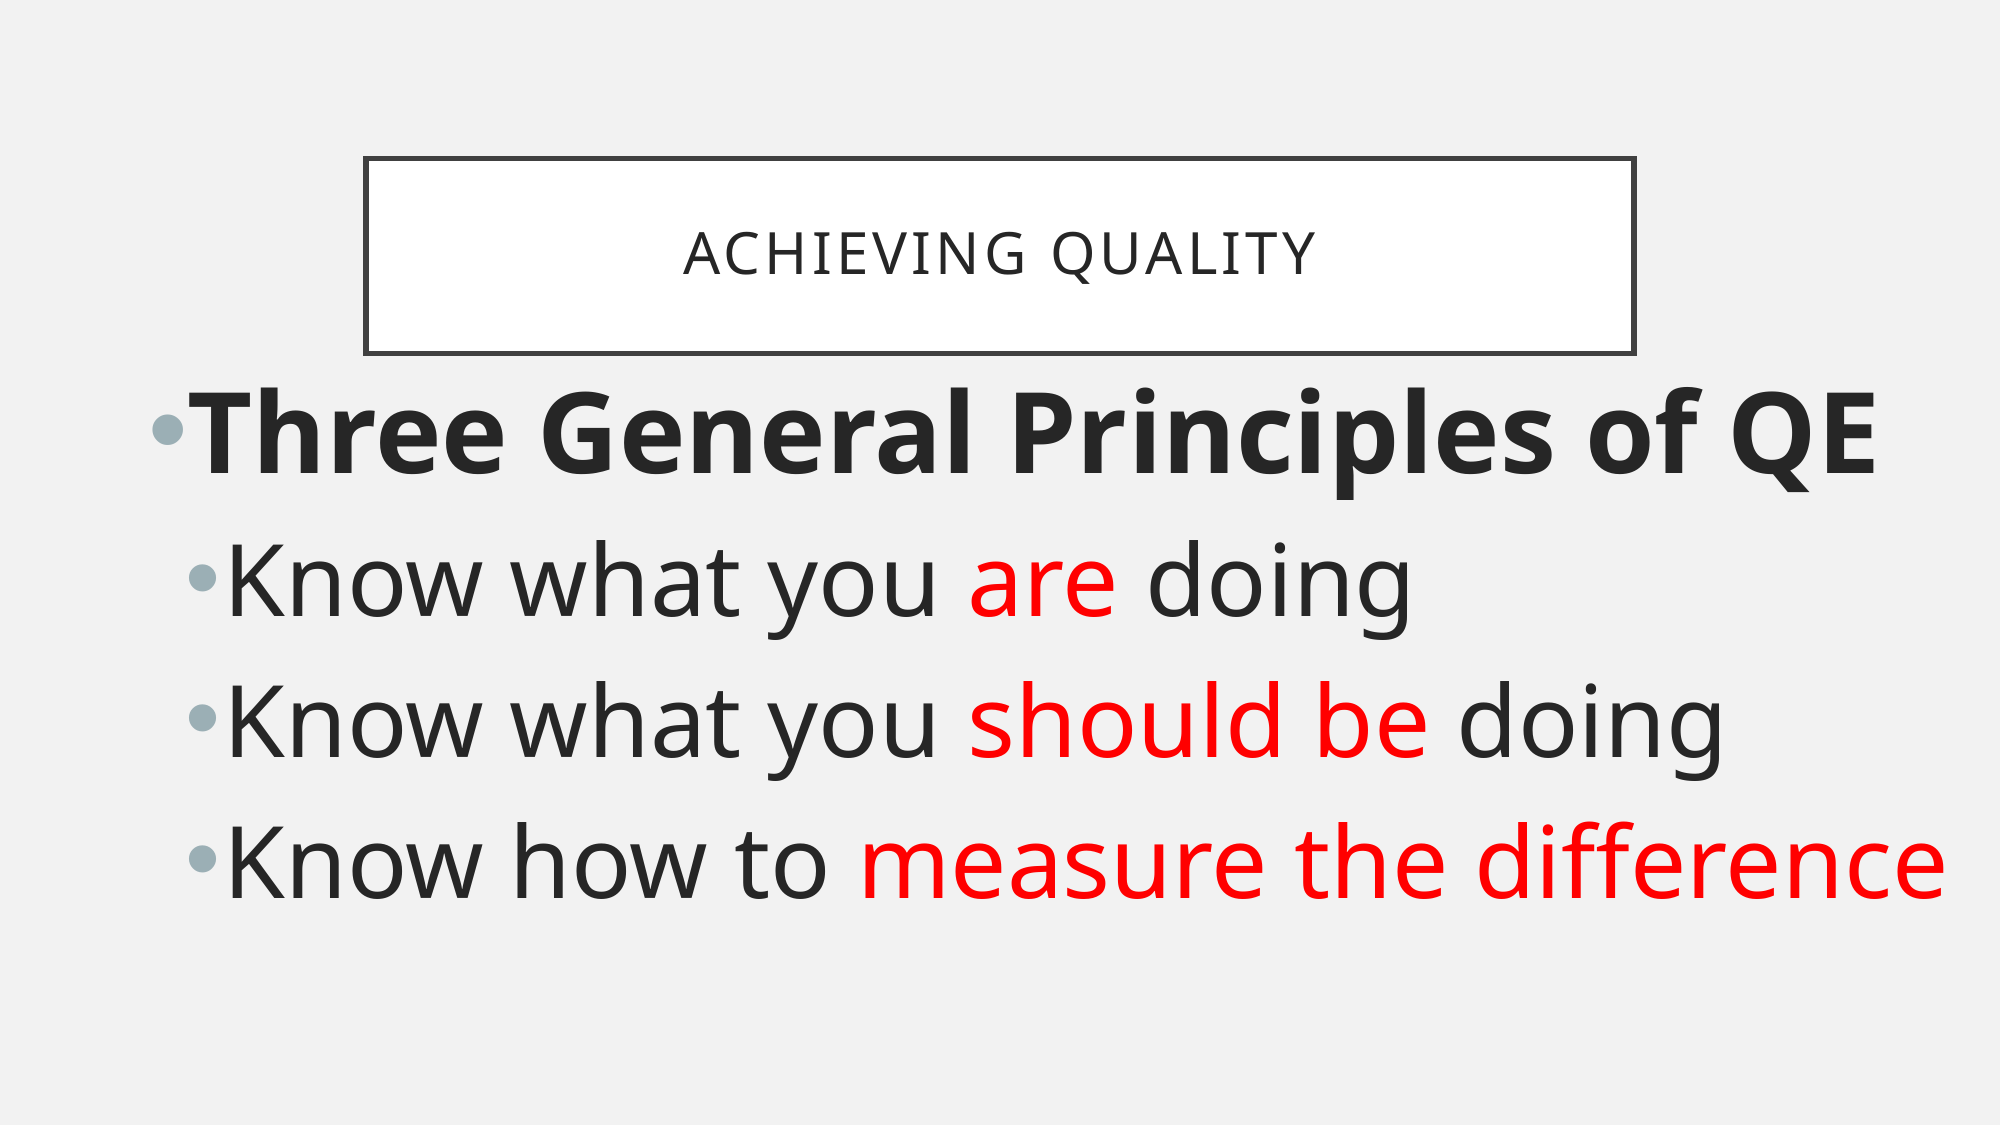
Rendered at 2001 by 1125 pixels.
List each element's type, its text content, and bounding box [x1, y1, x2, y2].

title Achieving Quality [363, 156, 1637, 353]
list Three General Principles of QE Know what you are doing Know what you should be doing Know how to measure the difference [133, 353, 1984, 1096]
